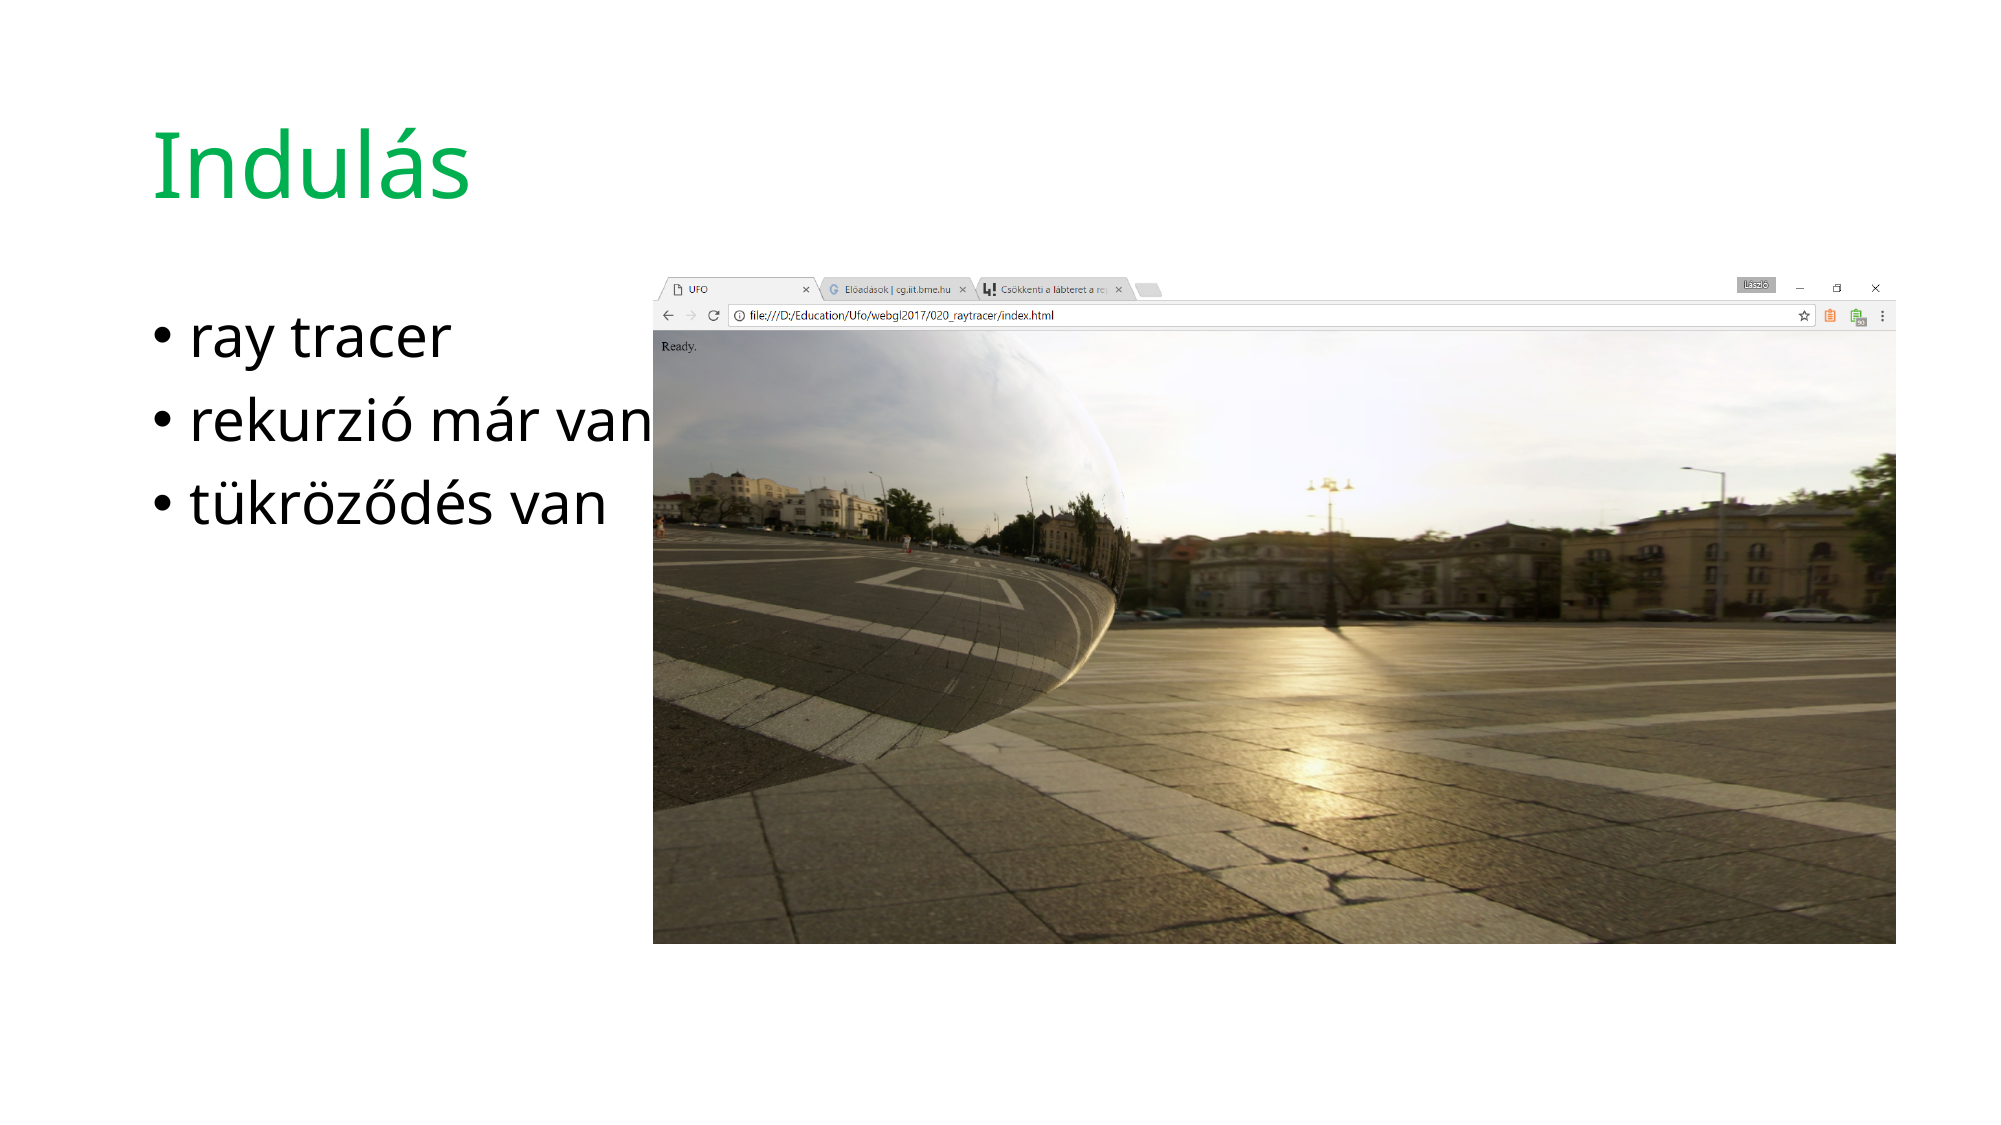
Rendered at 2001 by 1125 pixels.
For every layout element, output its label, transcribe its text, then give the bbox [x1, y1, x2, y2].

picture [653, 277, 1896, 944]
title Indulás [137, 59, 1863, 278]
list ray tracer rekurzió már van tükröződés van [137, 299, 1863, 1014]
